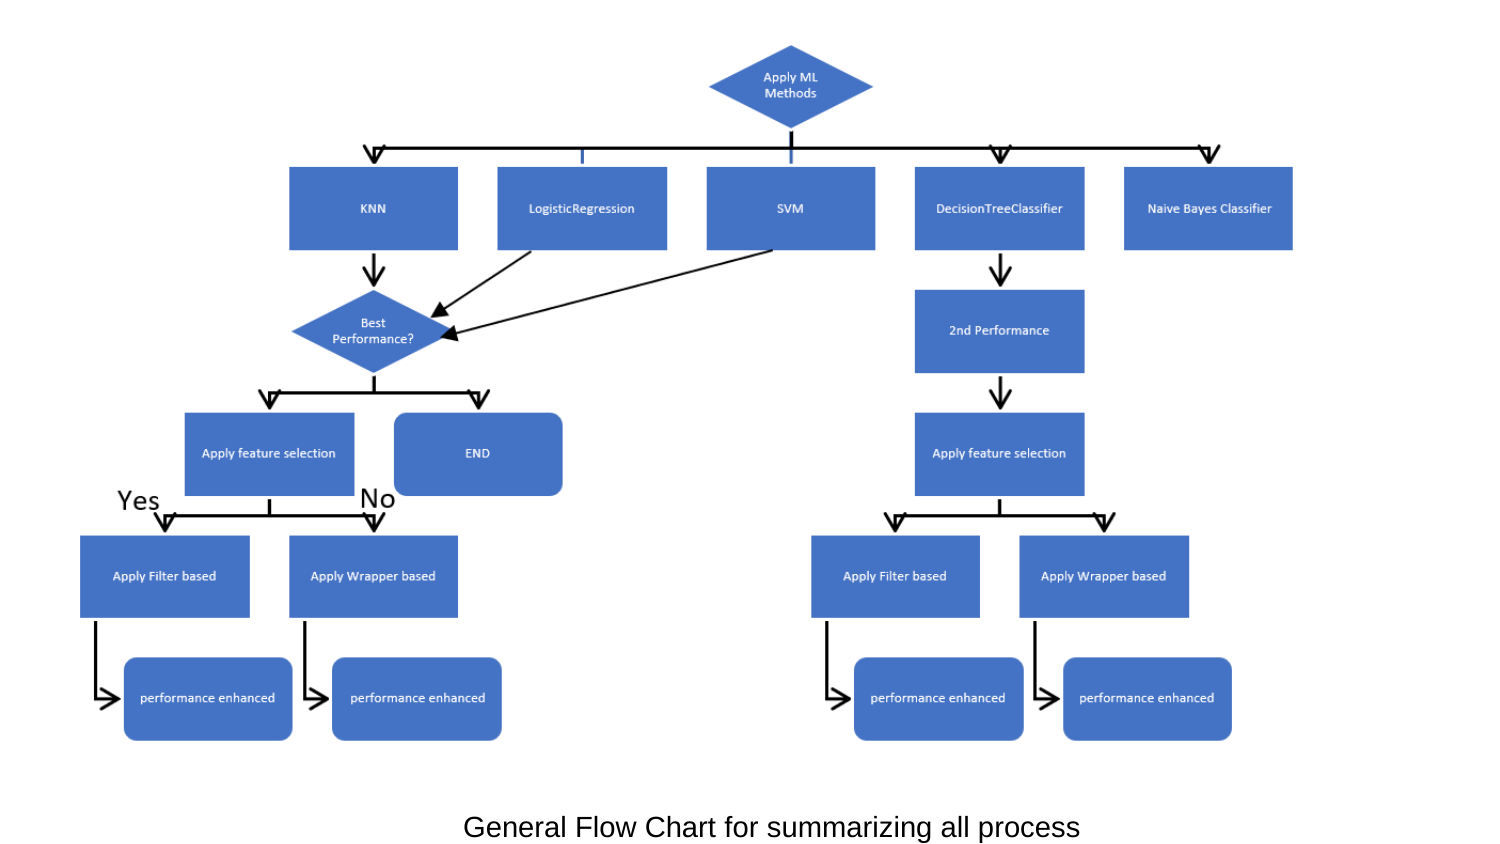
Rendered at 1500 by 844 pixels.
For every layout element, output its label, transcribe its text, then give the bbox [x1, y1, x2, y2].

text_box General Flow Chart for summarizing all process [287, 816, 1258, 844]
picture [62, 12, 1312, 807]
